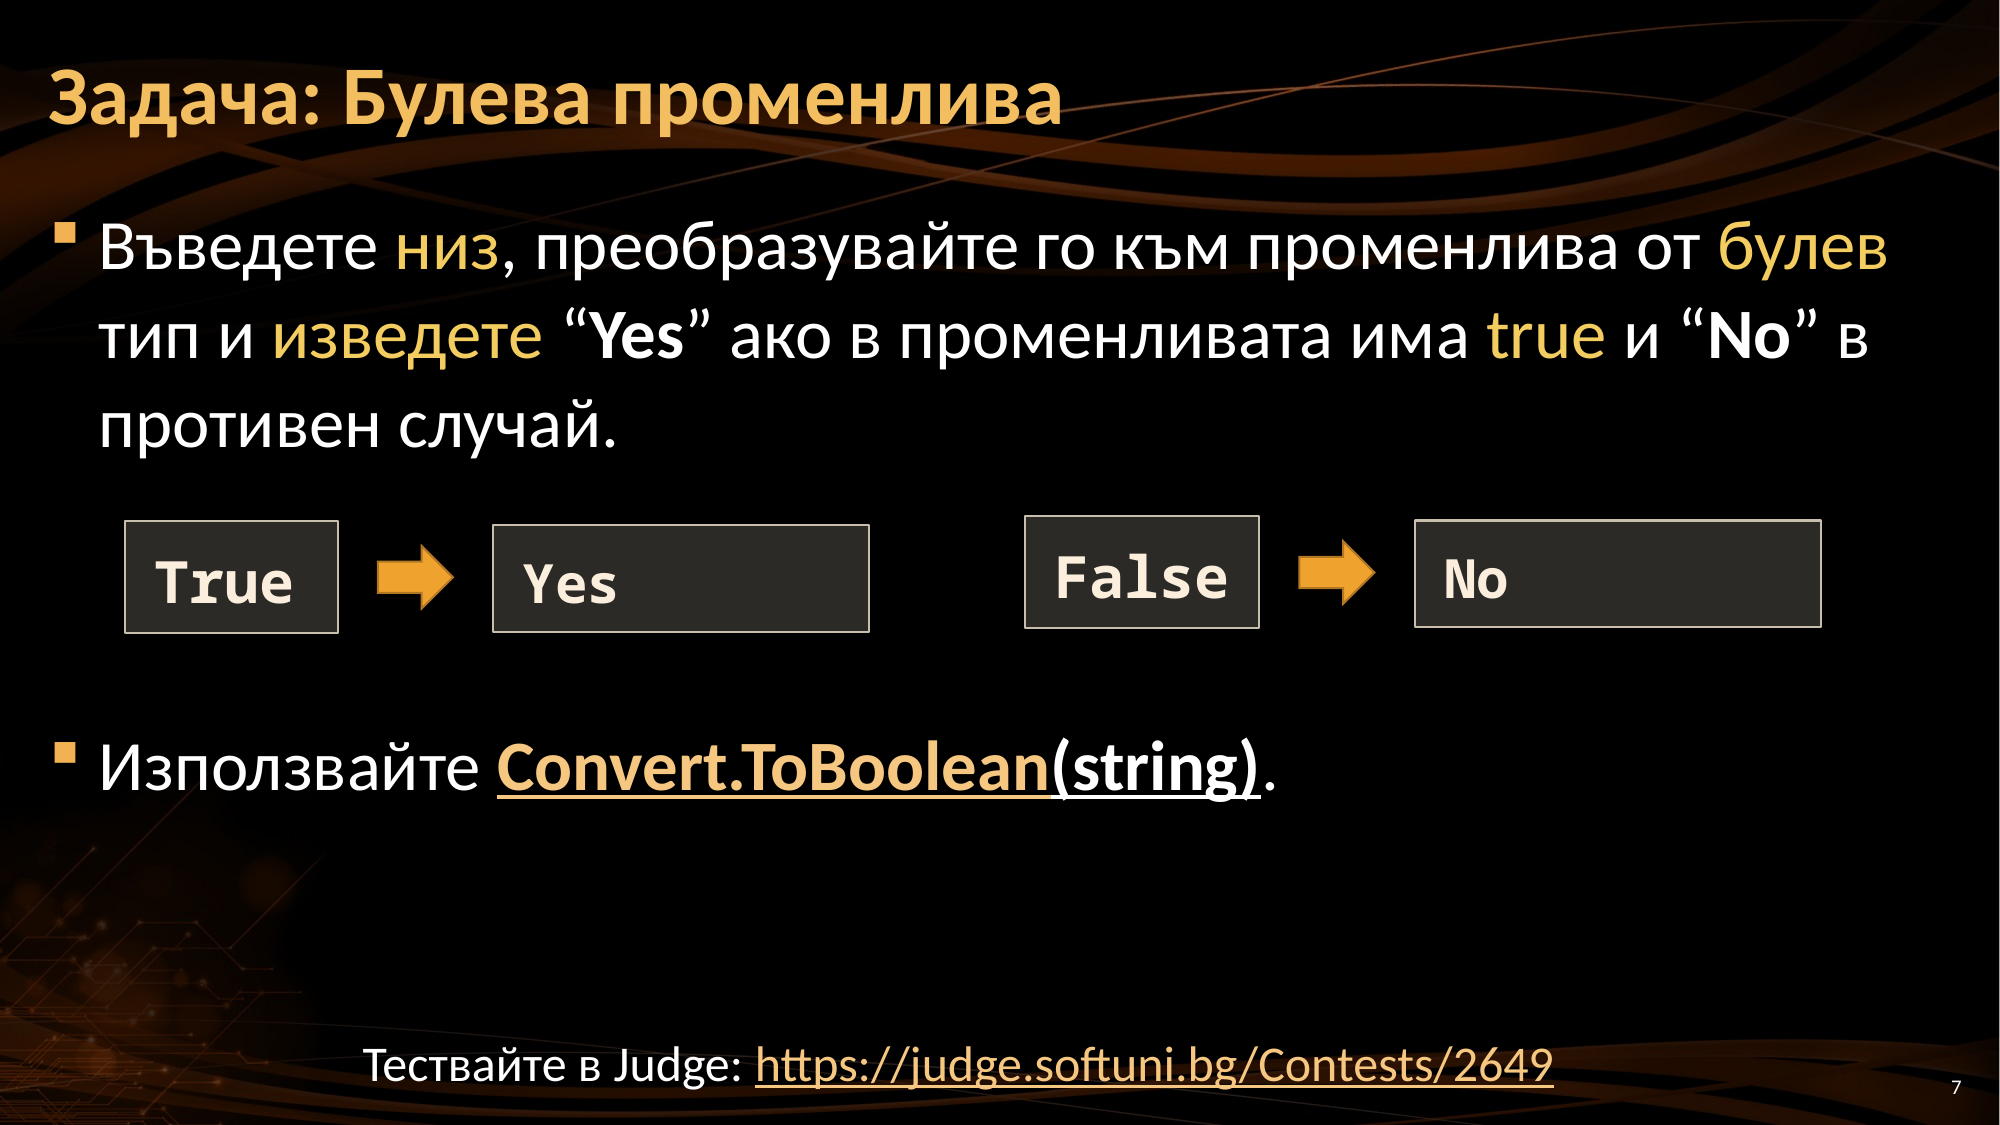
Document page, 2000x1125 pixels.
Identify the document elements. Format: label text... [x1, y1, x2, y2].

text_box False [1024, 515, 1260, 629]
picture [0, 0, 2000, 1125]
text_box [376, 543, 455, 611]
title Задача: Булева променлива [30, 6, 1968, 189]
list Въведете низ, преобразувайте го към променлива от булев тип и изведете “Yes” ако в променливата има true и “No” в противен случай. Използвайте Convert.ToBoolean(string). [31, 189, 1968, 1103]
slide_number 7 [1897, 1070, 1968, 1103]
text_box [1298, 538, 1376, 607]
text_box True [124, 520, 338, 633]
text_box Yes [493, 525, 870, 633]
text_box No [1414, 520, 1822, 628]
text_box Тествайте в Judge: https://judge.softuni.bg/Contests/2649 [70, 1020, 1846, 1099]
